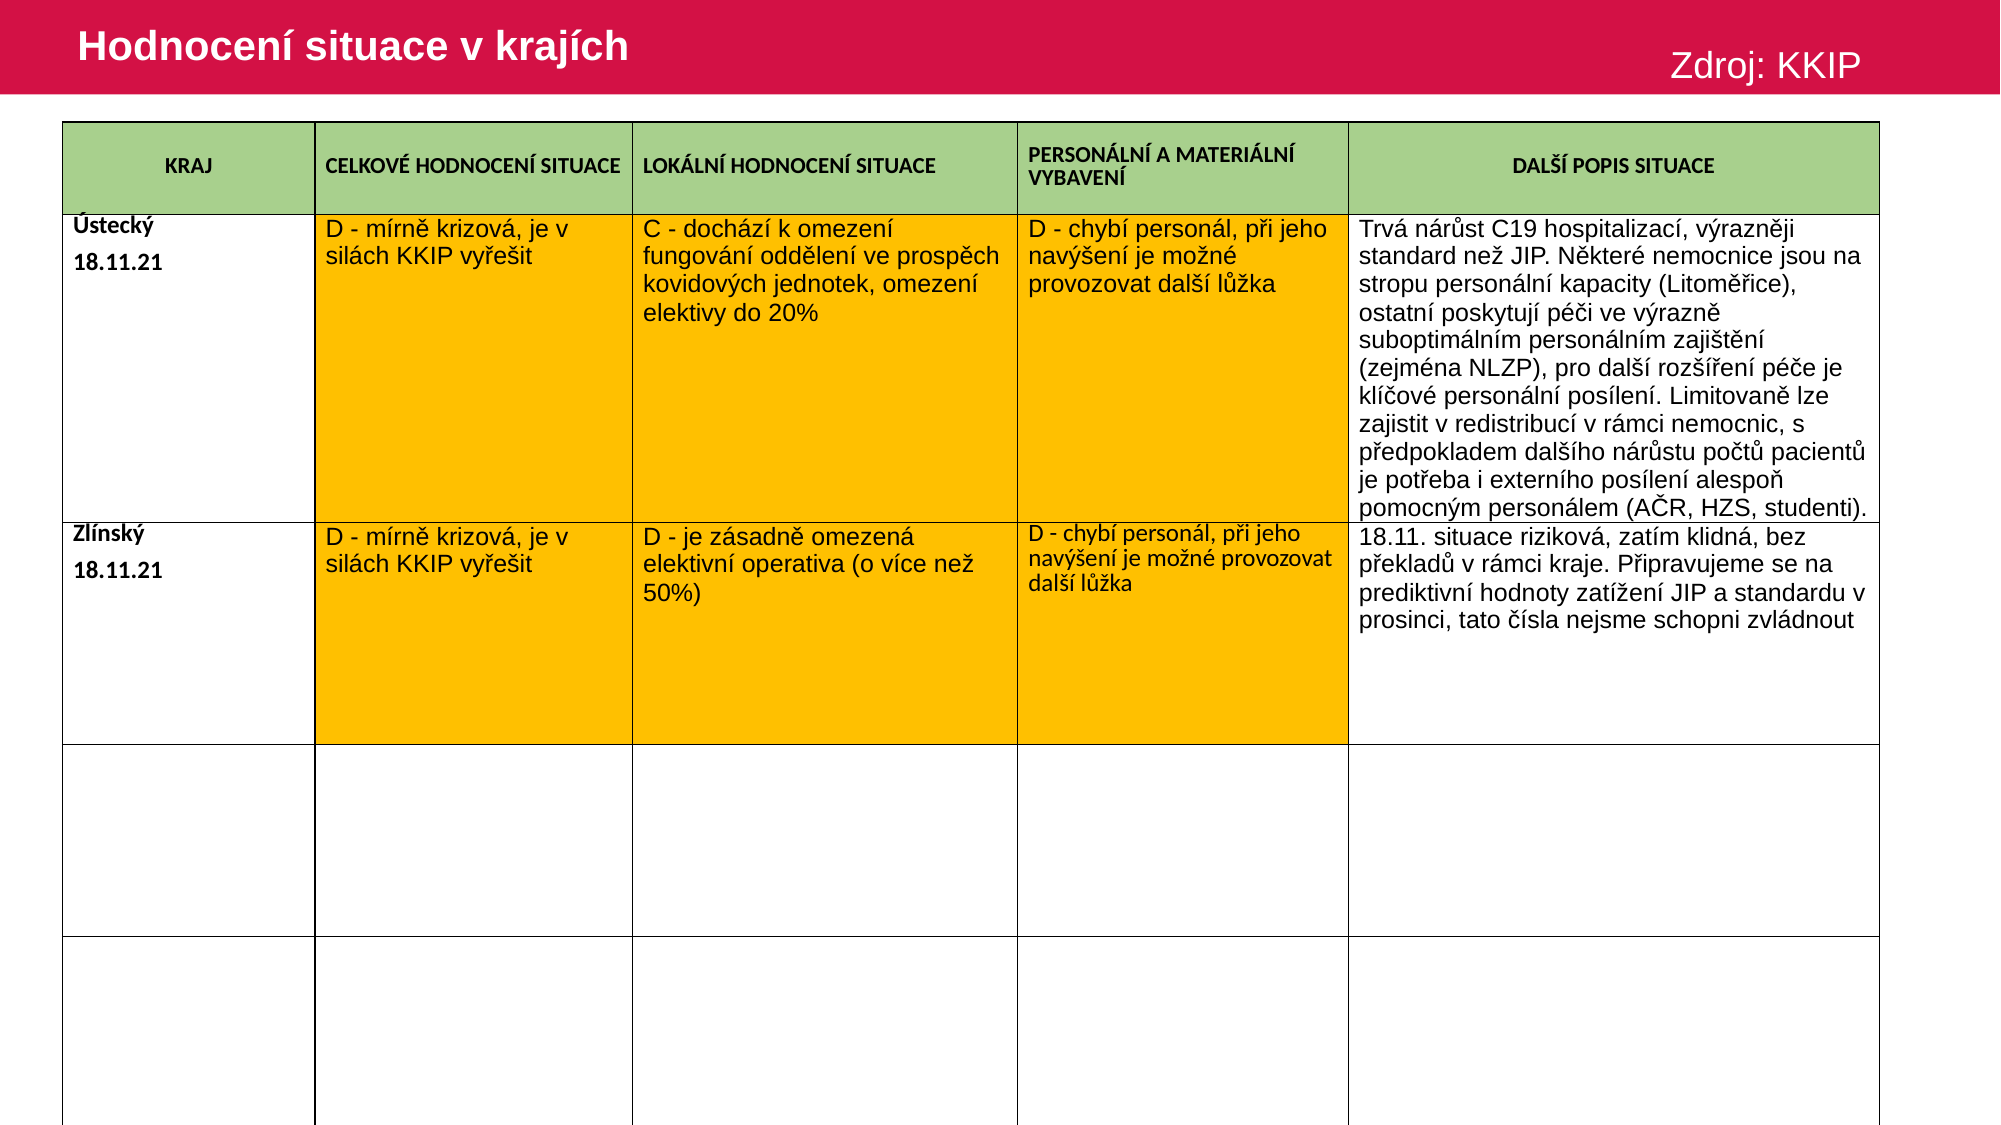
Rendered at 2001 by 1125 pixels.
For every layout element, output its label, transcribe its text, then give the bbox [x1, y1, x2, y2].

table_cell Trvá nárůst C19 hospitalizací, výrazněji standard než JIP. Některé nemocnice jsou na stropu personální kapacity (Litoměřice), ostatní poskytují péči ve výrazně suboptimálním personálním zajištění (zejména NLZP), pro další rozšíření péče je klíčové personální posílení. Limitovaně lze zajistit v redistribucí v rámci nemocnic, s předpokladem dalšího nárůstu počtů pacientů je potřeba i externího posílení alespoň pomocným personálem (AČR, HZS, studenti). [1349, 215, 1879, 522]
title Hodnocení situace v krajích [62, 0, 948, 95]
table_cell D - mírně krizová, je v silách KKIP vyřešit [316, 215, 632, 522]
table_cell [316, 745, 632, 936]
table_header DALŠÍ POPIS SITUACE [1349, 123, 1879, 214]
table_header LOKÁLNÍ HODNOCENÍ SITUACE [633, 123, 1017, 214]
table_cell 18.11. situace riziková, zatím klidná, bez překladů v rámci kraje. Připravujeme se na prediktivní hodnoty zatížení JIP a standardu v prosinci, tato čísla nejsme schopni zvládnout [1349, 523, 1879, 744]
table_cell D - chybí personál, při jeho navýšení je možné provozovat další lůžka [1018, 215, 1348, 522]
table_cell [633, 745, 1017, 936]
table_cell C - dochází k omezení fungování oddělení ve prospěch kovidových jednotek, omezení elektivy do 20% [633, 215, 1017, 522]
table_cell [316, 937, 632, 1125]
table_cell [63, 745, 314, 936]
table_cell D - je zásadně omezená elektivní operativa (o více než 50%) [633, 523, 1017, 744]
table_header KRAJ [63, 123, 314, 214]
table_cell D - chybí personál, při jeho navýšení je možné provozovat další lůžka [1018, 523, 1348, 744]
table_cell [633, 937, 1017, 1125]
table_cell [1349, 937, 1879, 1125]
table_cell [63, 937, 314, 1125]
table_cell D - mírně krizová, je v silách KKIP vyřešit [316, 523, 632, 744]
table_header PERSONÁLNÍ A MATERIÁLNÍ VYBAVENÍ [1018, 123, 1348, 214]
table_cell [1349, 745, 1879, 936]
table_cell [1018, 937, 1348, 1125]
table_header CELKOVÉ HODNOCENÍ SITUACE [316, 123, 632, 214]
text_box Zdroj: KKIP [1655, 33, 1880, 94]
table_cell Zlínský 18.11.21 [63, 523, 314, 744]
table_cell Ústecký 18.11.21 [63, 215, 314, 522]
table_cell [1018, 745, 1348, 936]
